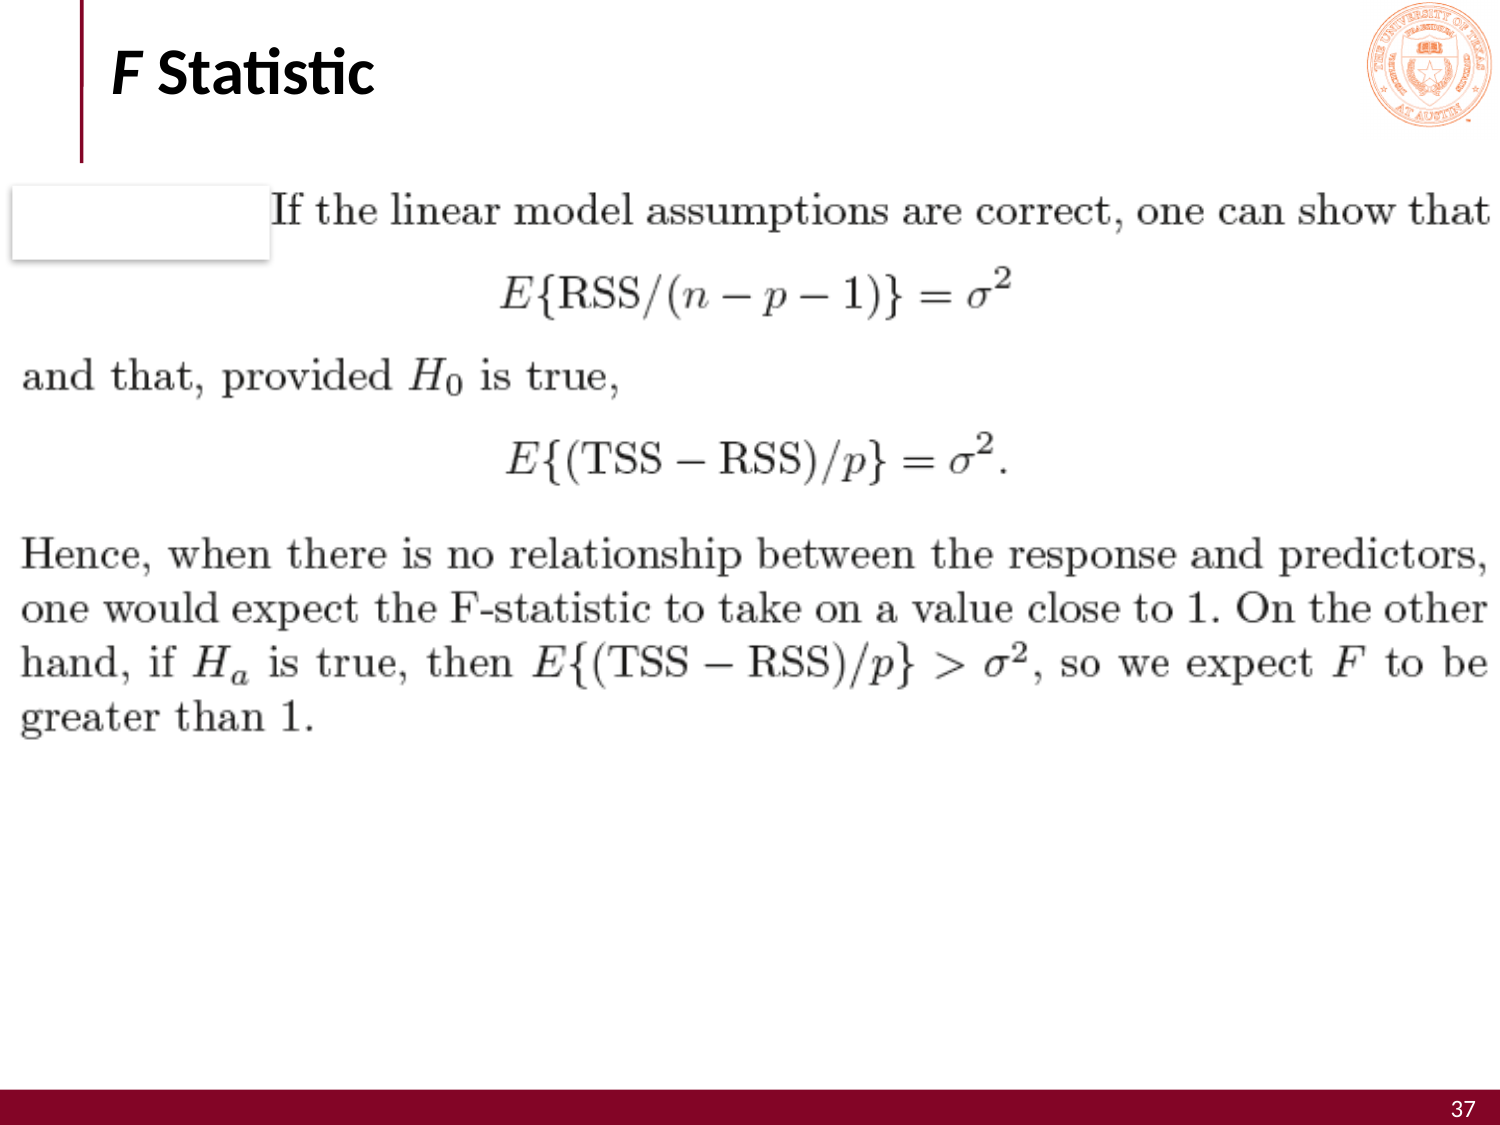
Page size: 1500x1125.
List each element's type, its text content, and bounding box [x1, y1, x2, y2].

title F Statistic [96, 25, 1378, 110]
picture [1360, 0, 1498, 140]
slide_number 37 [1141, 1077, 1492, 1125]
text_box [0, 185, 1500, 498]
picture [3, 523, 1494, 745]
